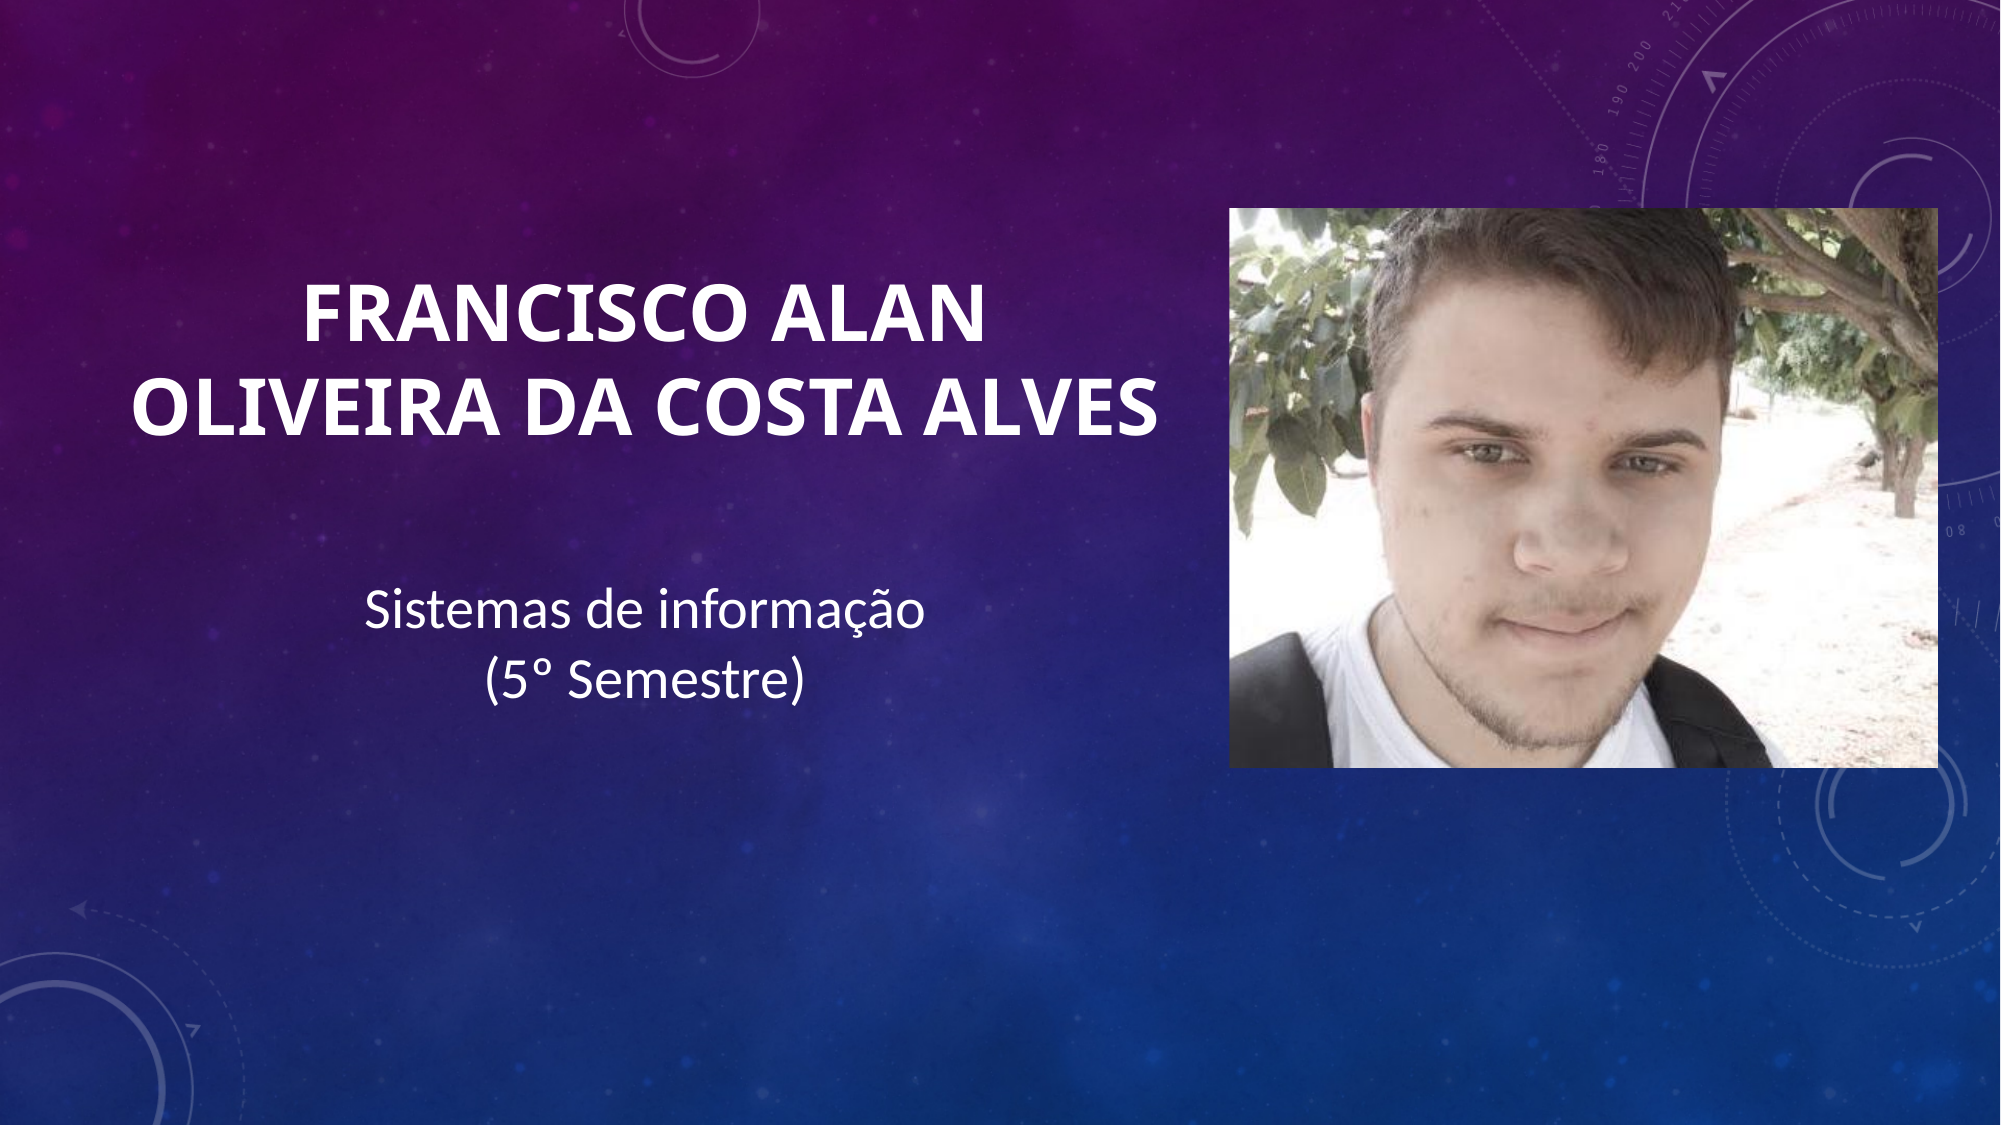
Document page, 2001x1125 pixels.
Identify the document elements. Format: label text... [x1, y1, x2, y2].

picture [0, 0, 2001, 1125]
list Sistemas de informação (5º Semestre) [322, 327, 968, 953]
title FRANCISCO ALAN OLIVEIRA DA COSTA ALVES [94, 225, 1196, 489]
